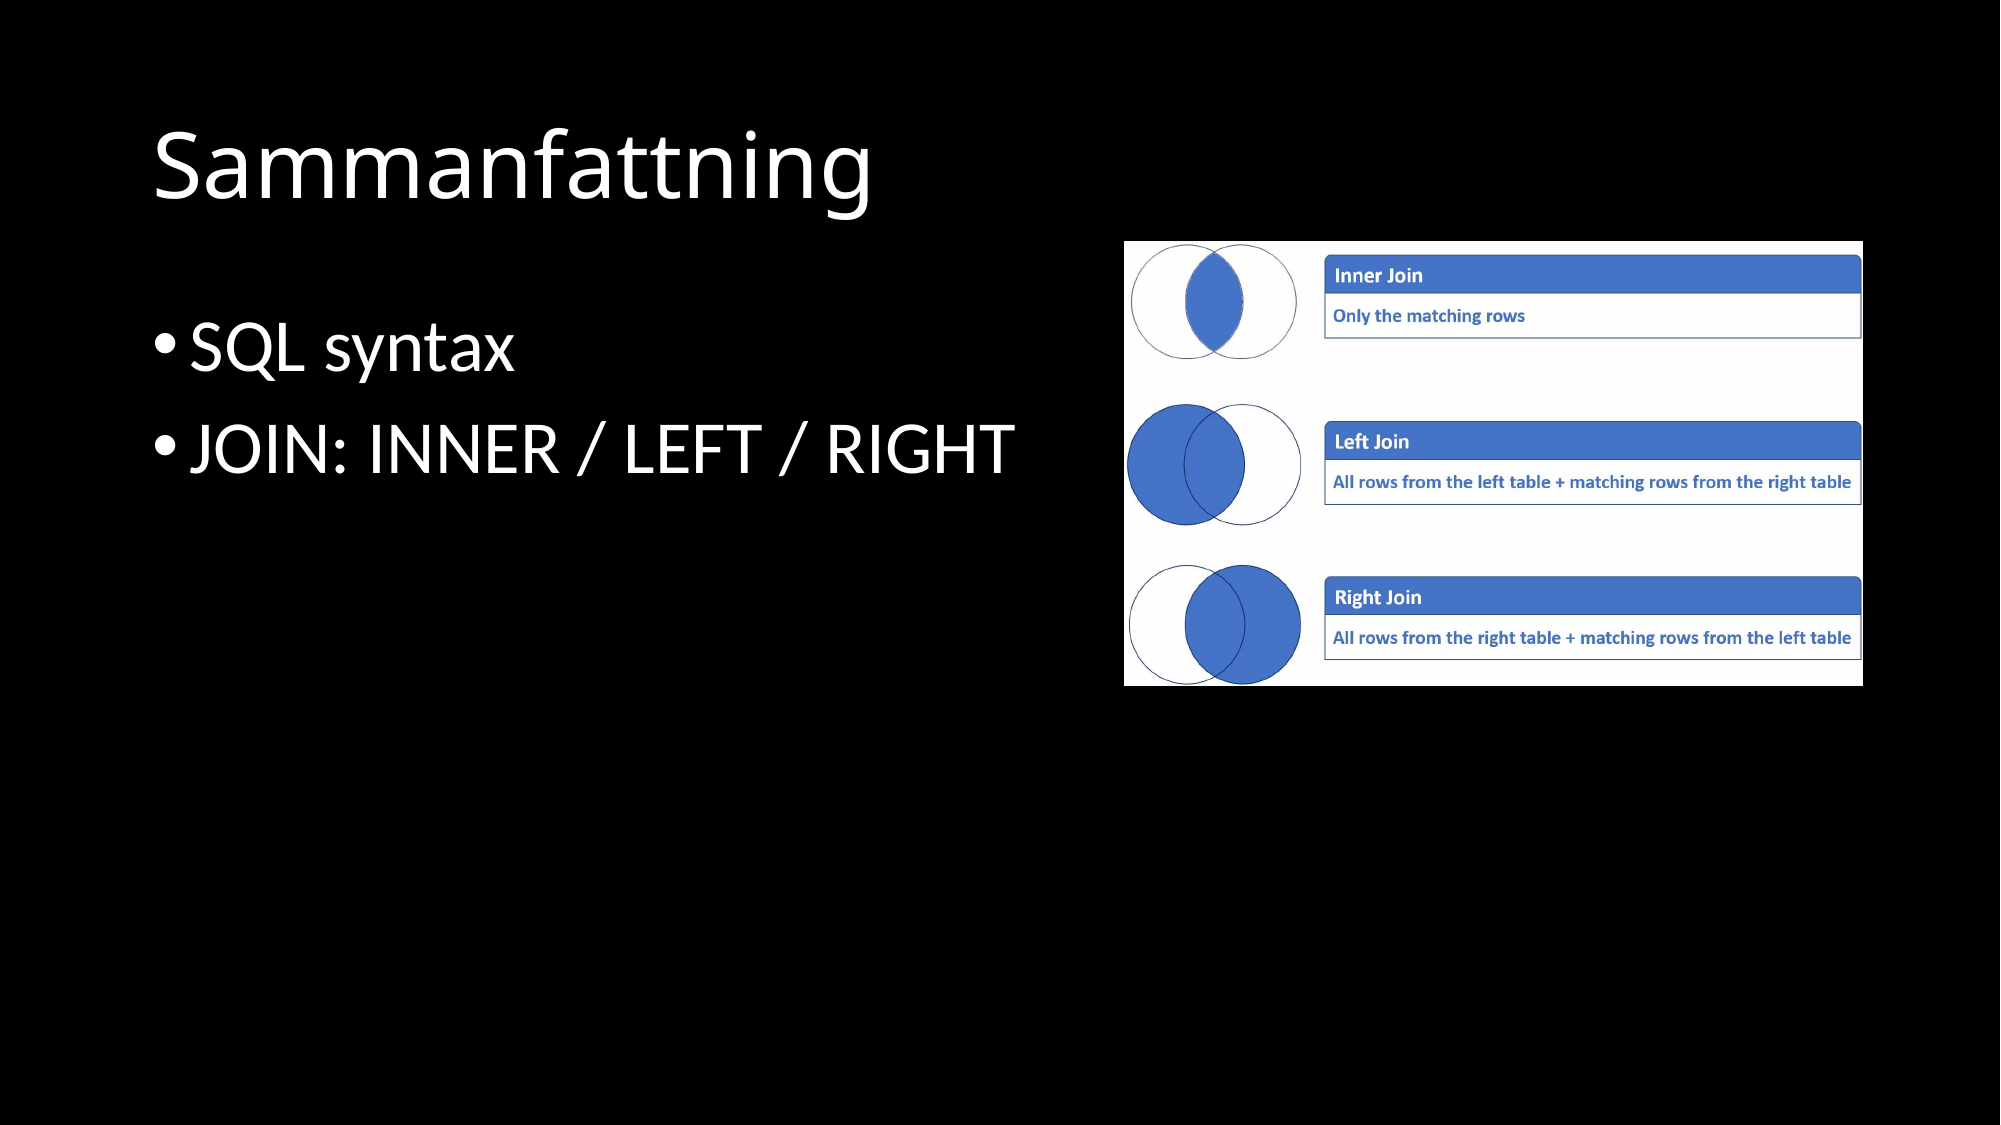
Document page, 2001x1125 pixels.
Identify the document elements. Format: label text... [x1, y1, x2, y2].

title Sammanfattning [137, 59, 1863, 278]
list SQL syntax JOIN: INNER / LEFT / RIGHT [137, 299, 1863, 1014]
picture [1124, 241, 1863, 686]
